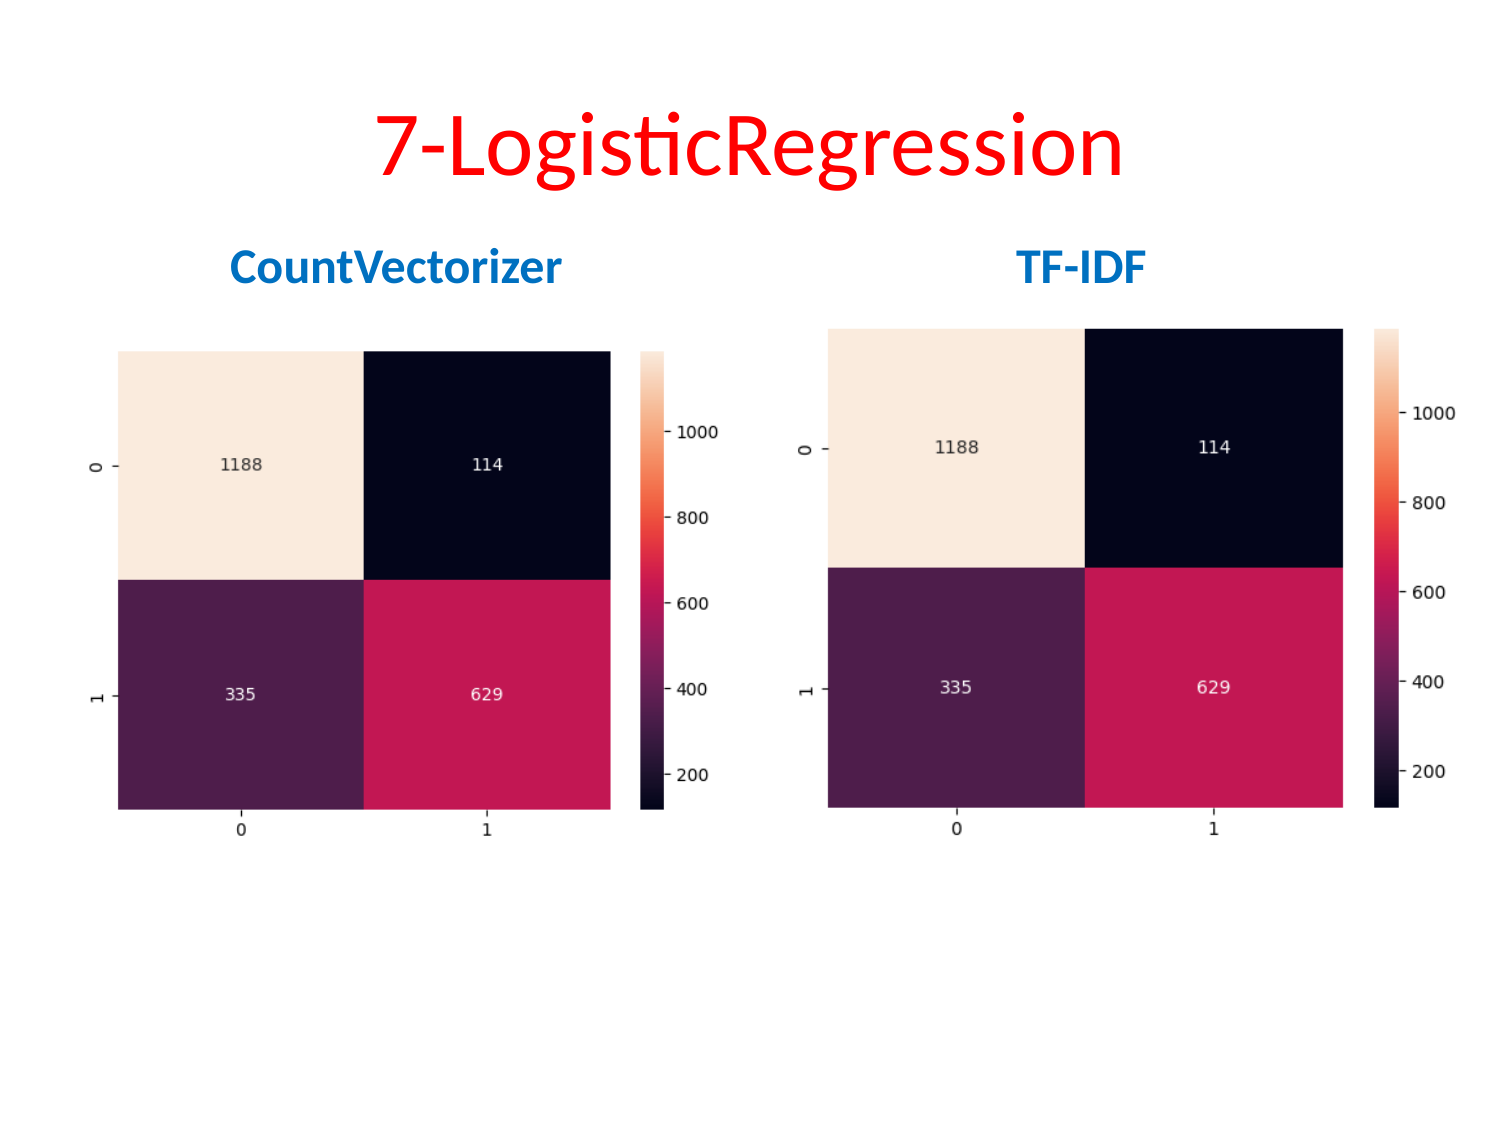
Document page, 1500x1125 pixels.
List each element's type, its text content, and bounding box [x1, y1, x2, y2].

picture [76, 339, 731, 852]
picture [784, 316, 1470, 852]
title 7-LogisticRegression [75, 45, 1425, 233]
list TF-IDF [750, 196, 1413, 302]
list CountVectorizer [64, 196, 728, 302]
